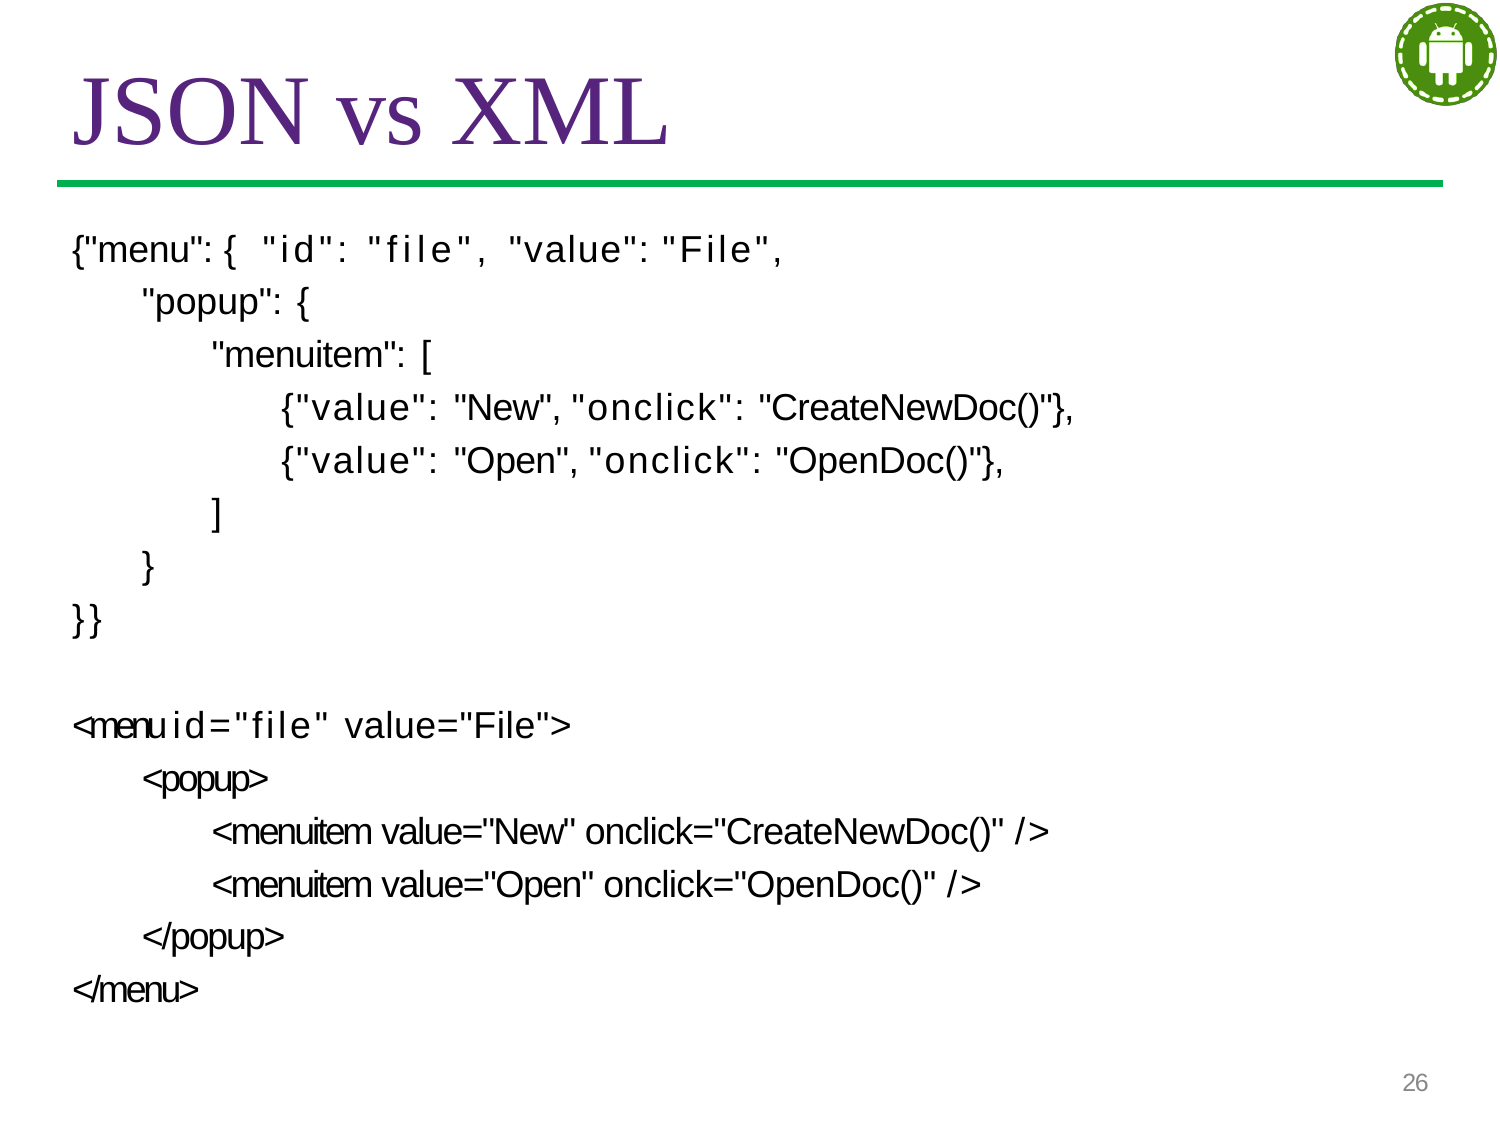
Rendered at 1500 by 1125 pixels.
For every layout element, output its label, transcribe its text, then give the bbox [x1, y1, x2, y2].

picture [1391, 0, 1500, 109]
text_box {"menu": { "id": "file", "value": "File", "popup": { "menuitem": [ {"value": "New", "onclick": "CreateNewDoc()"}, {"value": "Open", "onclick": "OpenDoc()"}, ] } }} <menu id="file" value="File"> <popup> <menuitem value="New" onclick="CreateNewDoc()" /> <menuitem value="Open" onclick="OpenDoc()" /> </popup> </menu> [70, 214, 1090, 1010]
slide_number 26 [1398, 1070, 1432, 1125]
title JSON vs XML [70, 42, 675, 214]
